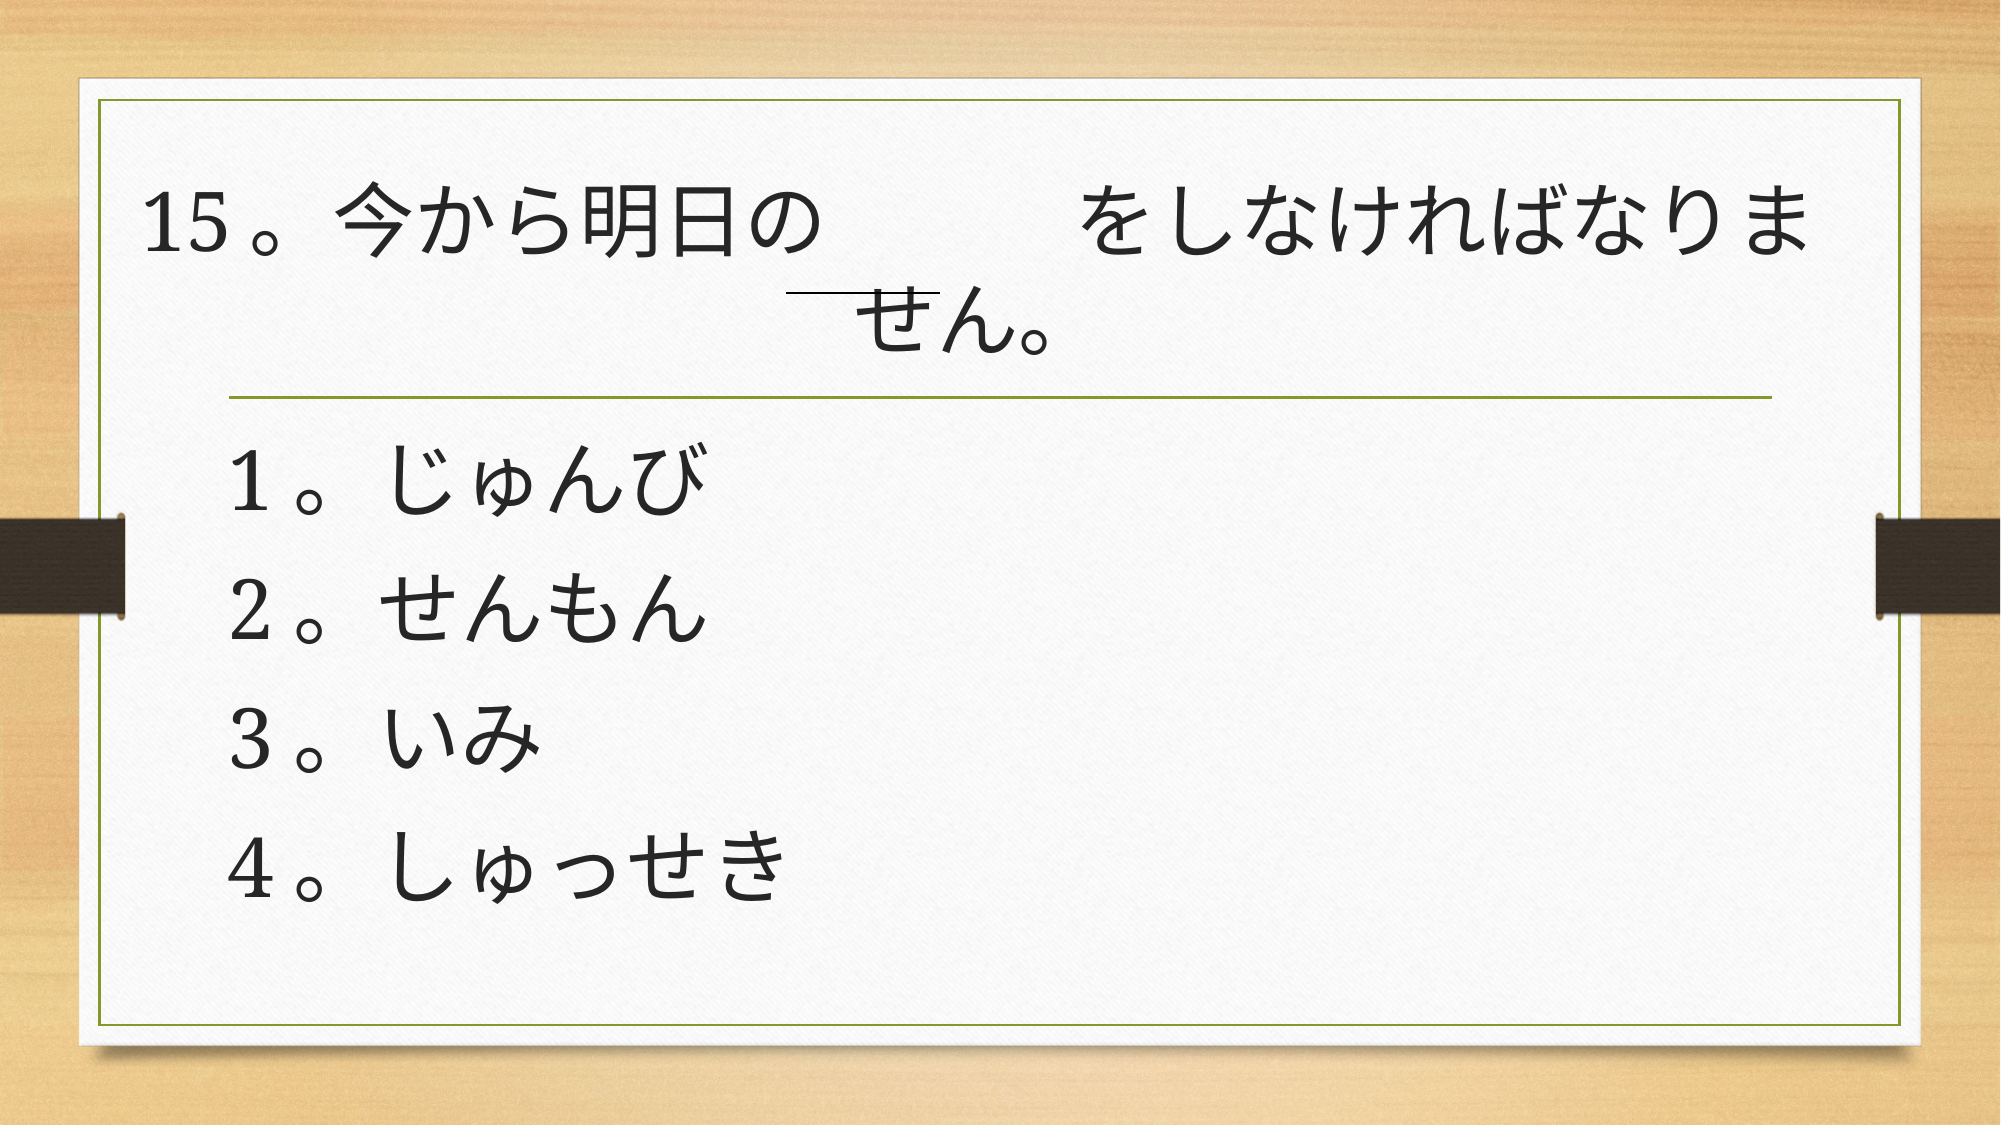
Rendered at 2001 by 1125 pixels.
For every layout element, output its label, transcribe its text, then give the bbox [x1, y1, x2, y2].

picture [0, 0, 2001, 1125]
list 1。じゅんび 2。せんもん 3。いみ 4。しゅっせき [212, 419, 1788, 964]
title 15。今から明日の をしなければなりません。 [120, 161, 1835, 375]
